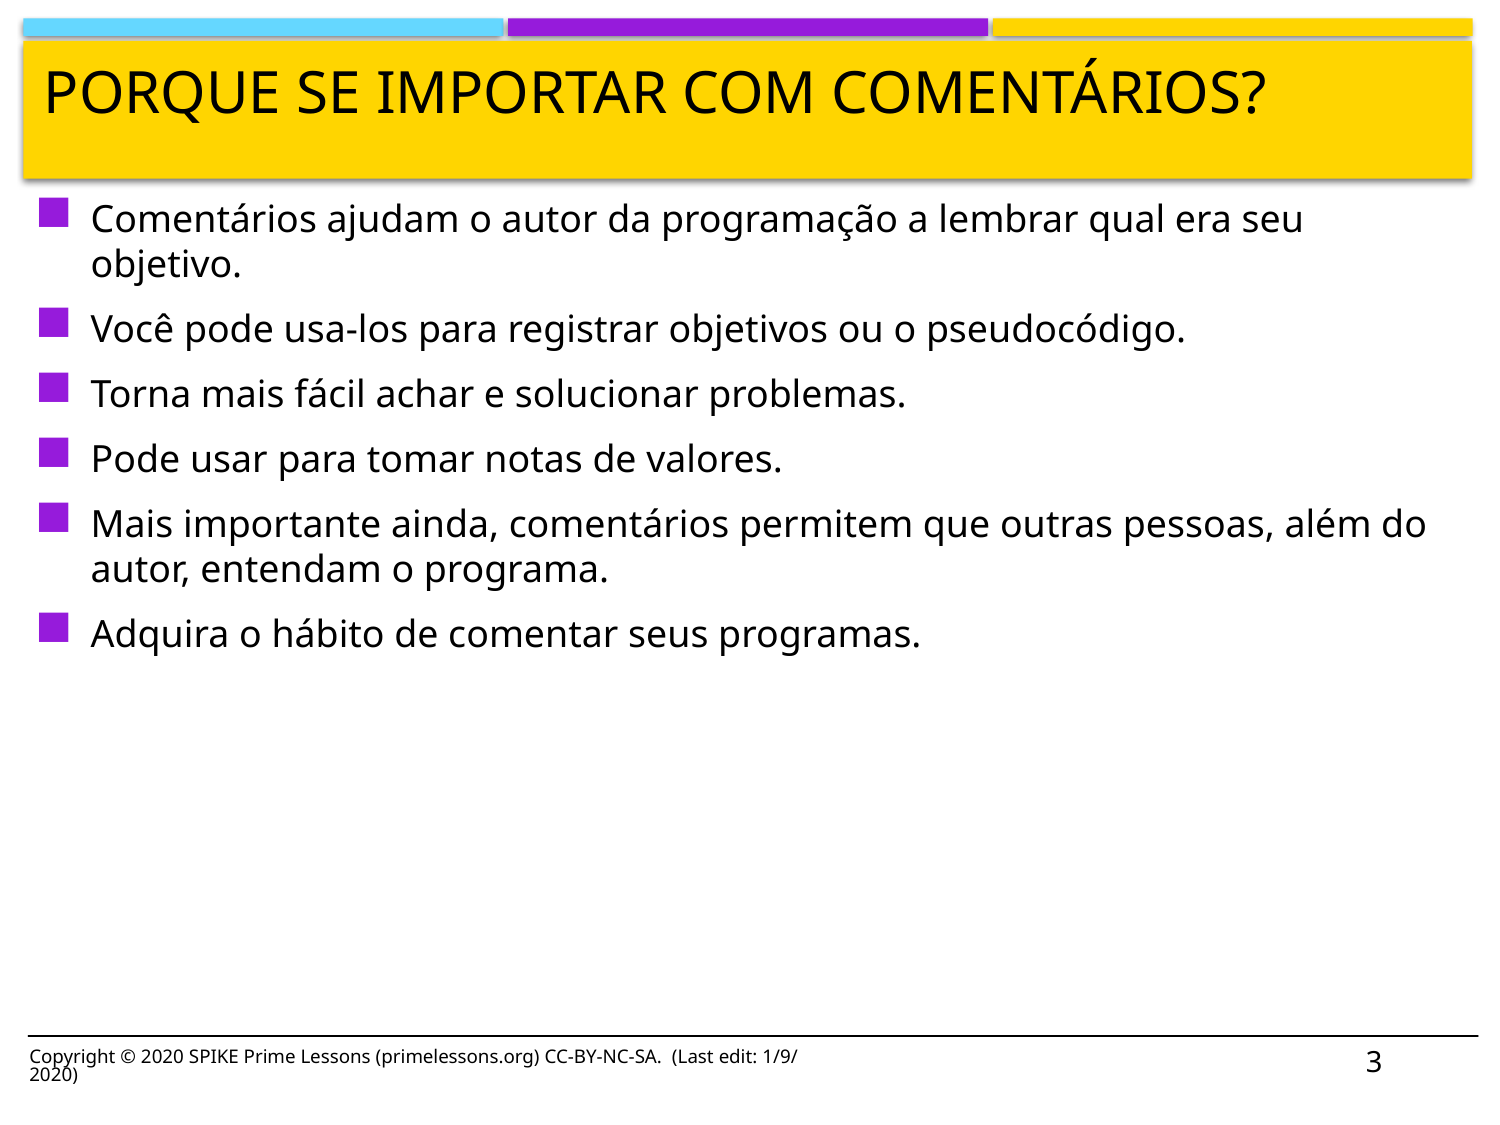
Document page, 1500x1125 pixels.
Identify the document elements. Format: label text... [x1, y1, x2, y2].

footer Copyright © 2020 SPIKE Prime Lessons (primelessons.org) CC-BY-NC-SA. (Last edit: 1/9/2020) [14, 1036, 814, 1097]
slide_number 3 [1351, 1036, 1478, 1097]
title Porque se importar com comentários? [28, 48, 1464, 172]
list Comentários ajudam o autor da programação a lembrar qual era seu objetivo. Você pode usa-los para registrar objetivos ou o pseudocódigo. Torna mais fácil achar e solucionar problemas. Pode usar para tomar notas de valores. Mais importante ainda, comentários permitem que outras pessoas, além do autor, entendam o programa. Adquira o hábito de comentar seus programas. [25, 187, 1475, 1021]
